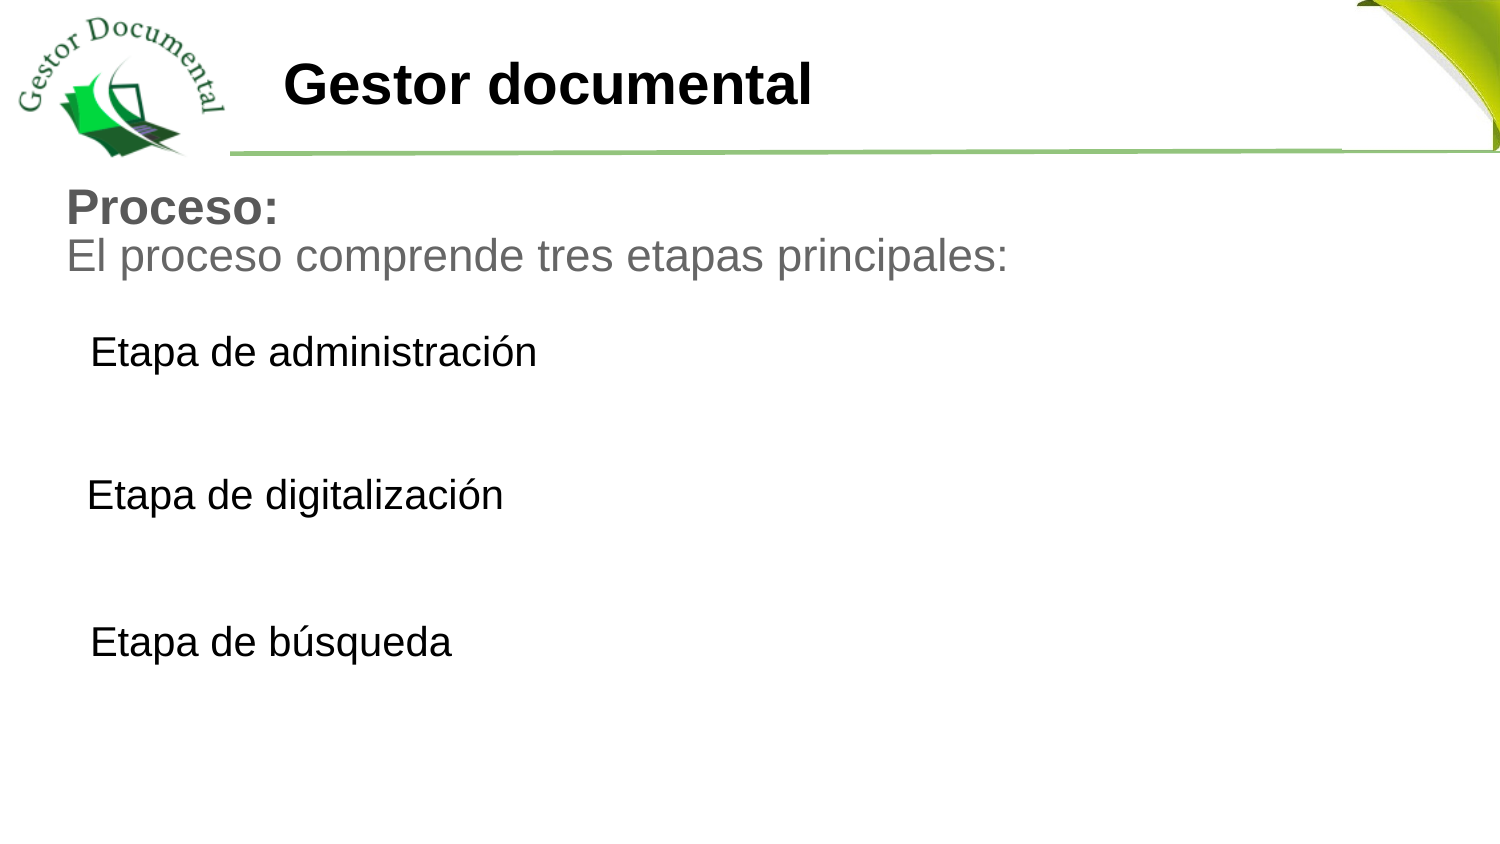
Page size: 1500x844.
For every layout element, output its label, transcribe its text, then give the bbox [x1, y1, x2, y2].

list Proceso: [51, 163, 1449, 245]
picture [12, 13, 231, 168]
title Gestor documental [234, 30, 1337, 125]
text_box Etapa de administración [0, 309, 1204, 469]
text_box Etapa de digitalización [0, 452, 1201, 599]
text_box Etapa de búsqueda [0, 599, 1204, 759]
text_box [234, 150, 1338, 155]
picture [1342, 0, 1500, 151]
text_box El proceso comprende tres etapas principales: [51, 245, 1255, 352]
